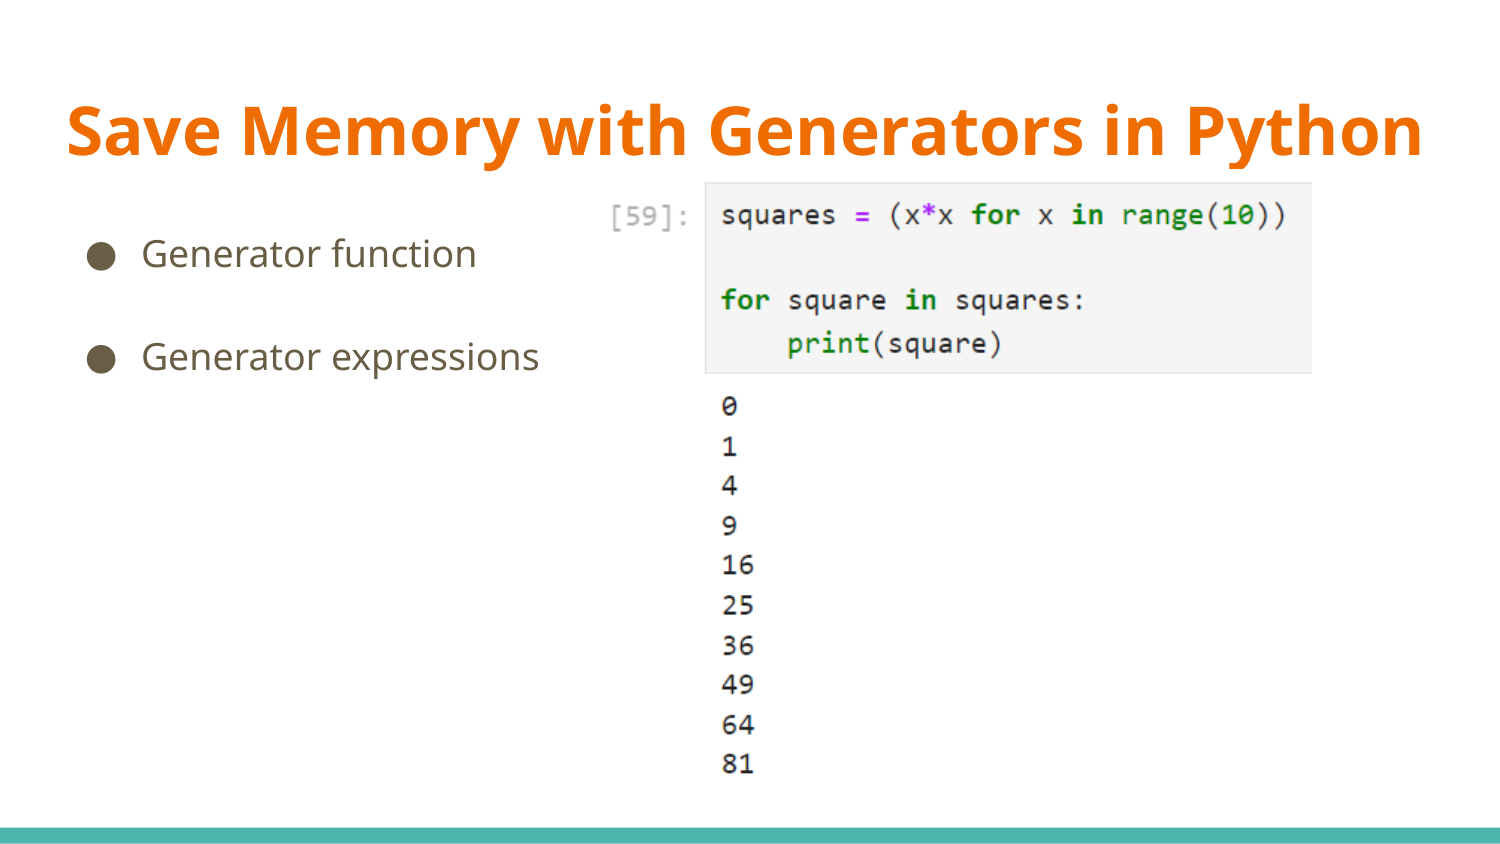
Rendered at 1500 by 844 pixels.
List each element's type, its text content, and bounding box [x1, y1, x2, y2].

title Save Memory with Generators in Python [51, 72, 1449, 189]
picture [595, 169, 1312, 796]
list Generator function Generator expressions [51, 207, 590, 750]
